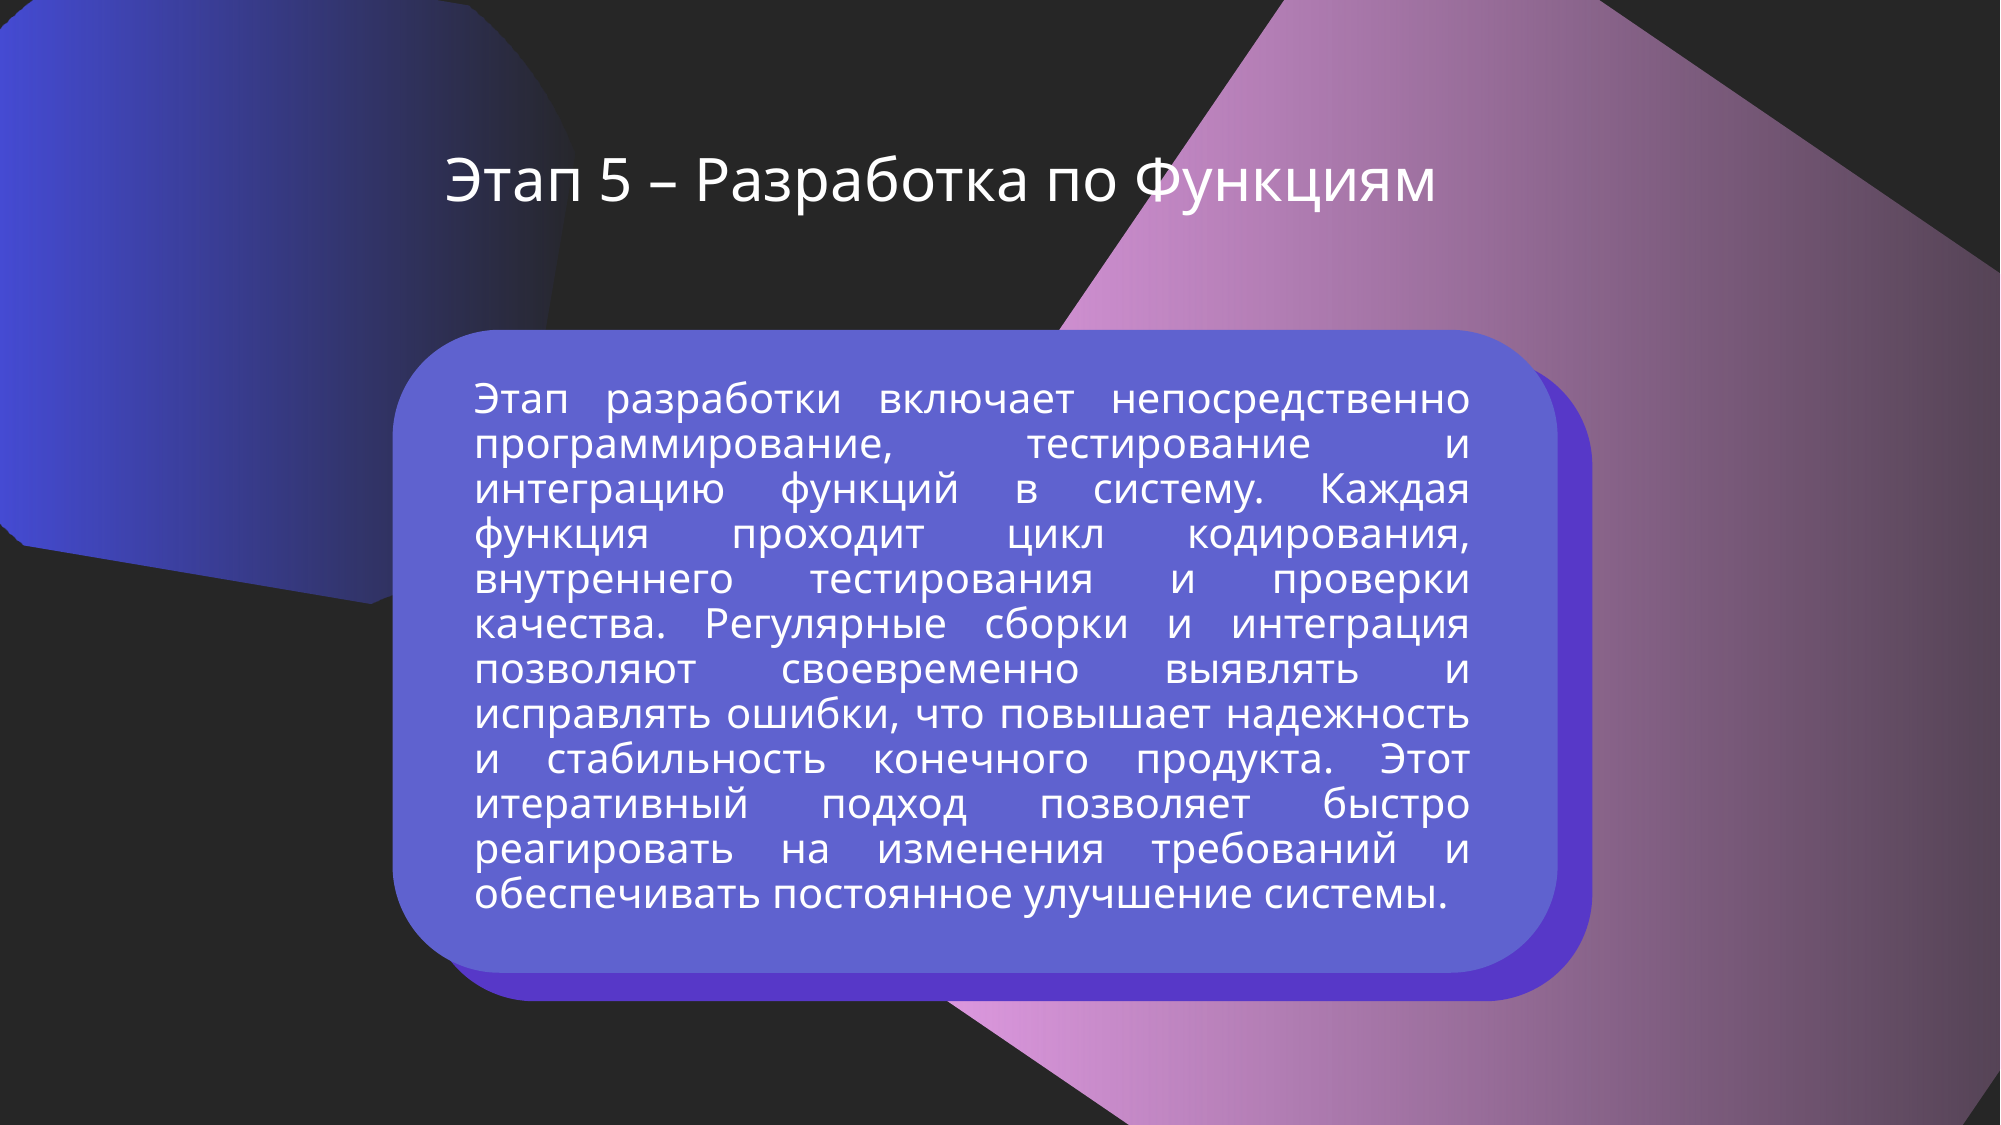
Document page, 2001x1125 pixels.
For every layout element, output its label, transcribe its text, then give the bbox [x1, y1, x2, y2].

list Этап разработки включает непосредственно программирование, тестирование и интеграцию функций в систему. Каждая функция проходит цикл кодирования, внутреннего тестирования и проверки качества. Регулярные сборки и интеграция позволяют своевременно выявлять и исправлять ошибки, что повышает надежность и стабильность конечного продукта. Этот итеративный подход позволяет быстро реагировать на изменения требований и обеспечивать постоянное улучшение системы. [458, 370, 1486, 996]
title Этап 5 – Разработка по Функциям [430, 102, 1569, 222]
text_box [950, 0, 2000, 1125]
text_box [450, 963, 458, 972]
text_box [390, 328, 1560, 969]
text_box [0, 0, 597, 608]
text_box [496, 369, 1594, 1003]
